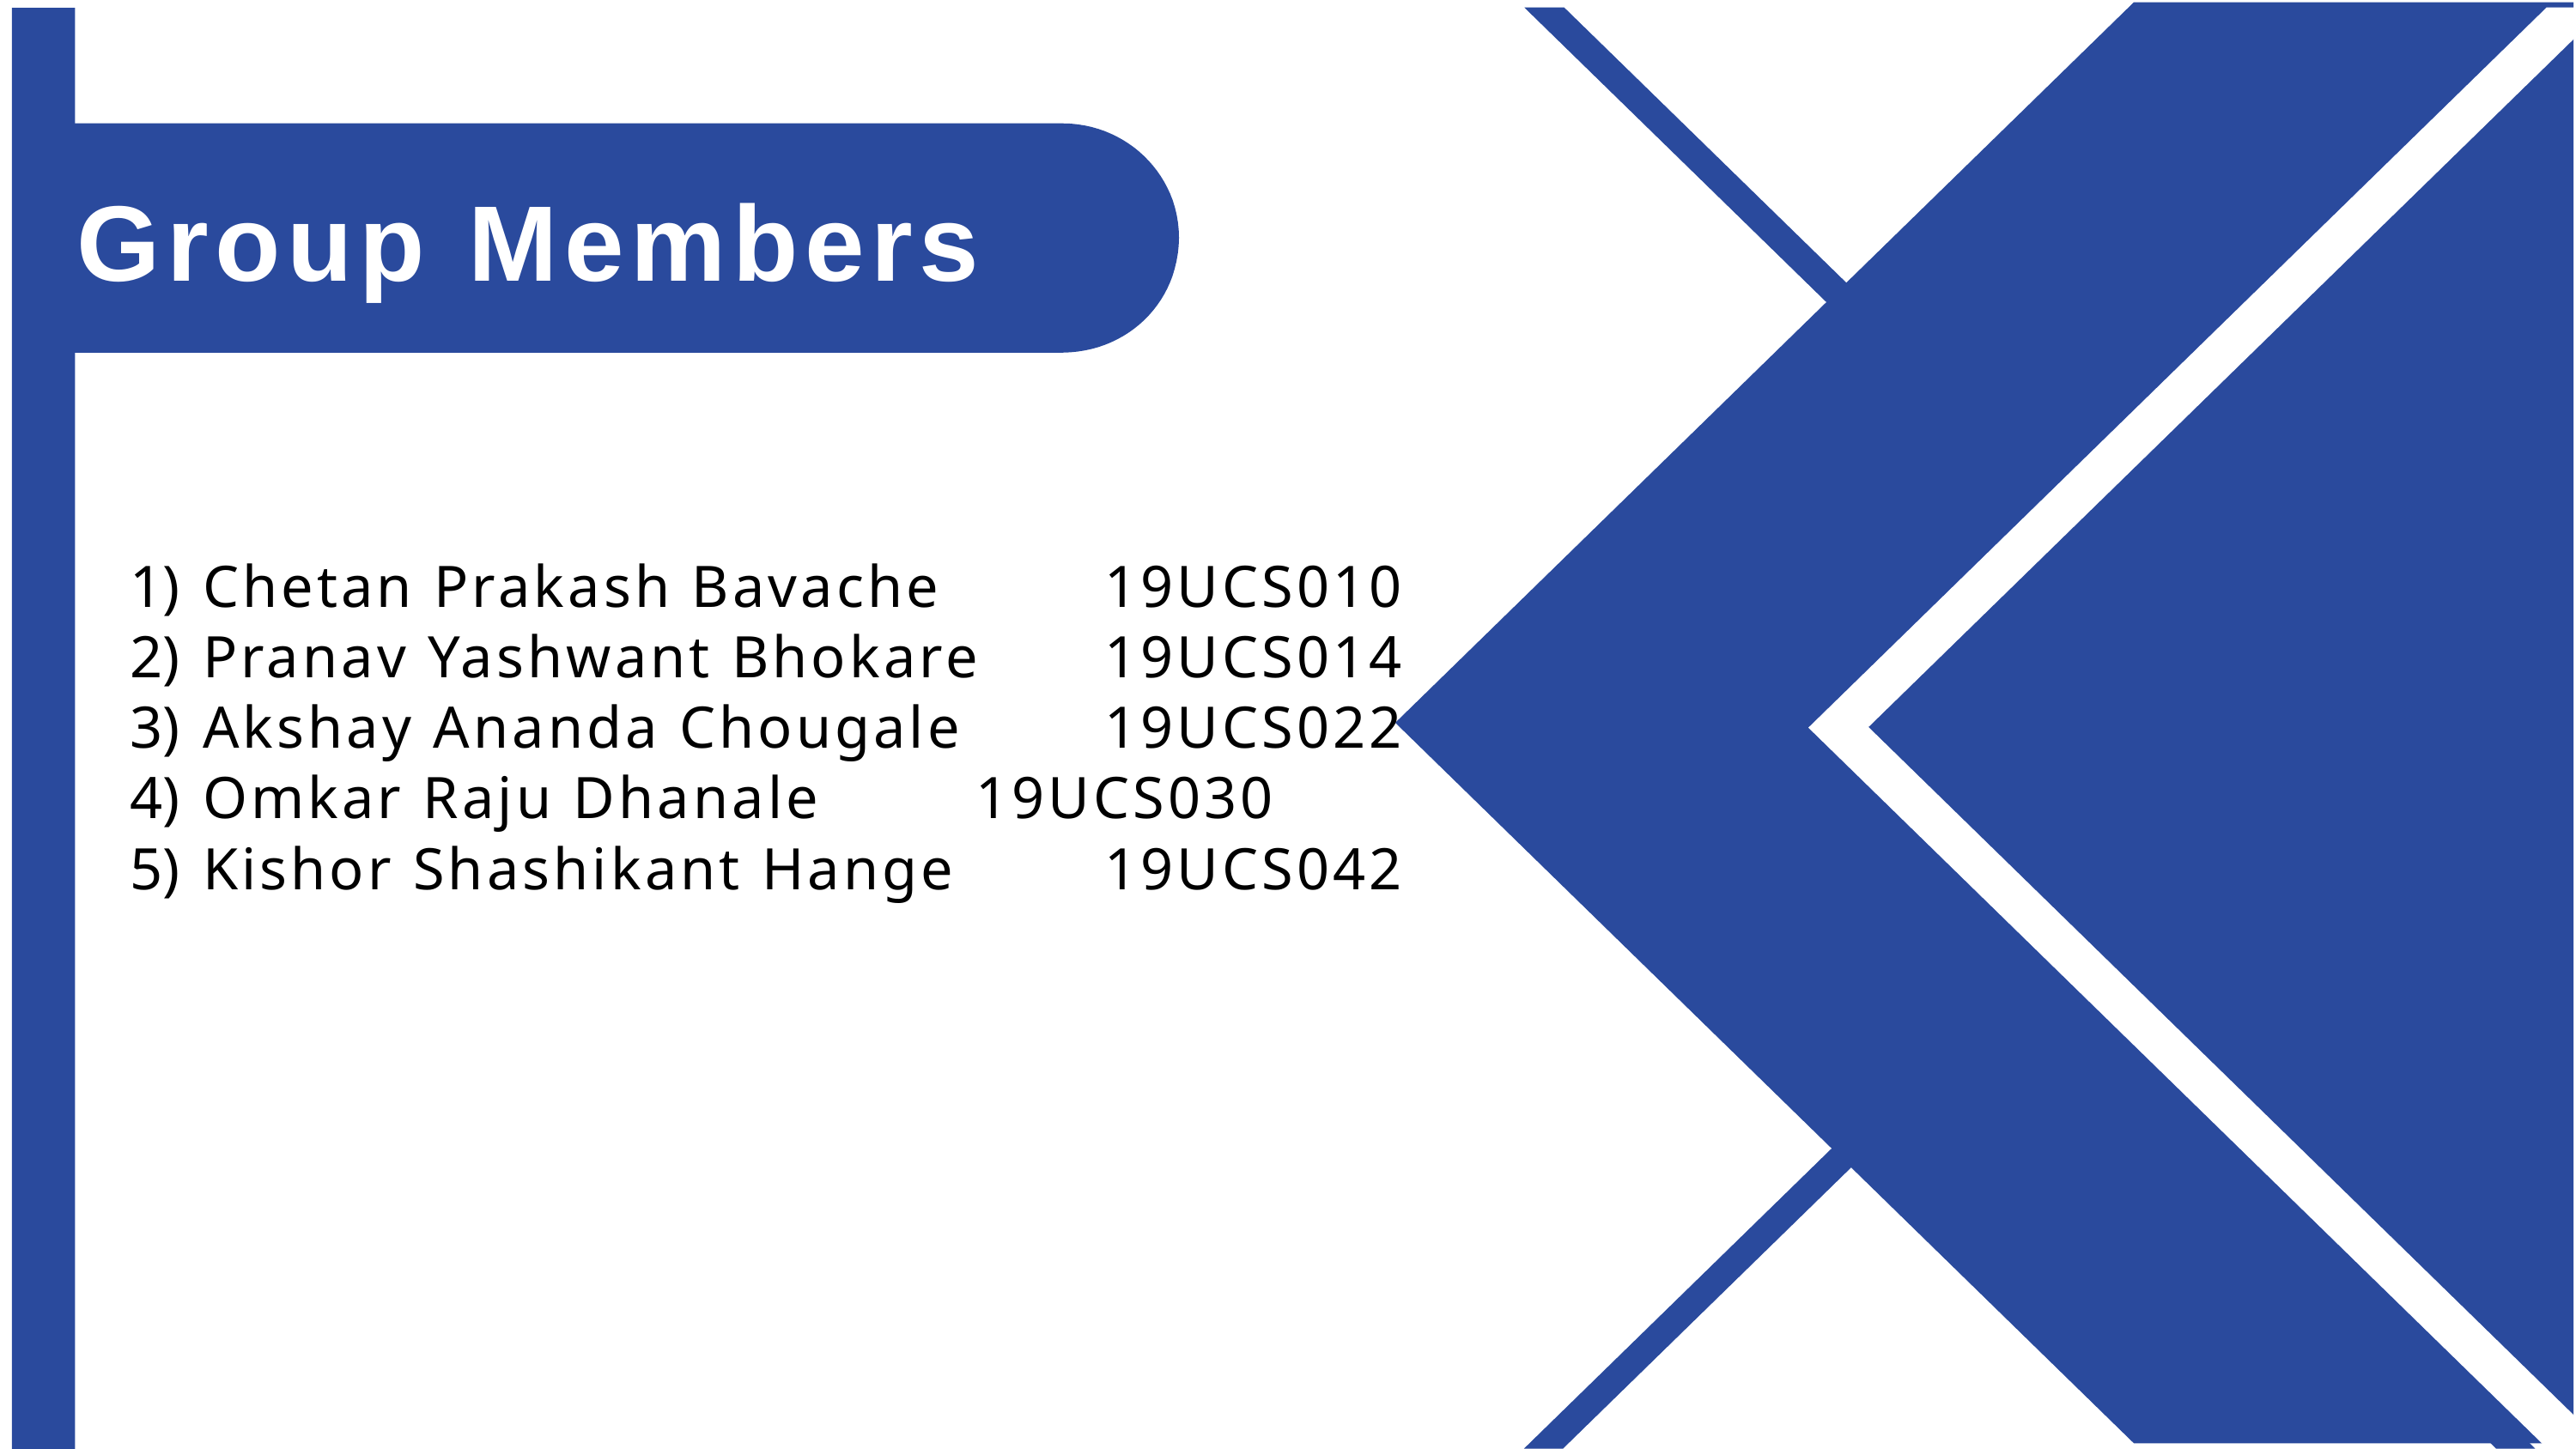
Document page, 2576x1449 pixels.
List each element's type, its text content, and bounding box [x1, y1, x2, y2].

text_box [58, 123, 1180, 353]
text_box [1394, 2, 2576, 1449]
title Group Members [75, 172, 992, 416]
text_box Chetan Prakash Bavache 19UCS010 Pranav Yashwant Bhokare 19UCS014 Akshay Ananda Chougale 19UCS022 Omkar Raju Dhanale 19UCS030 Kishor Shashikant Hange 19UCS042 [128, 549, 1390, 901]
text_box [11, 8, 76, 1449]
